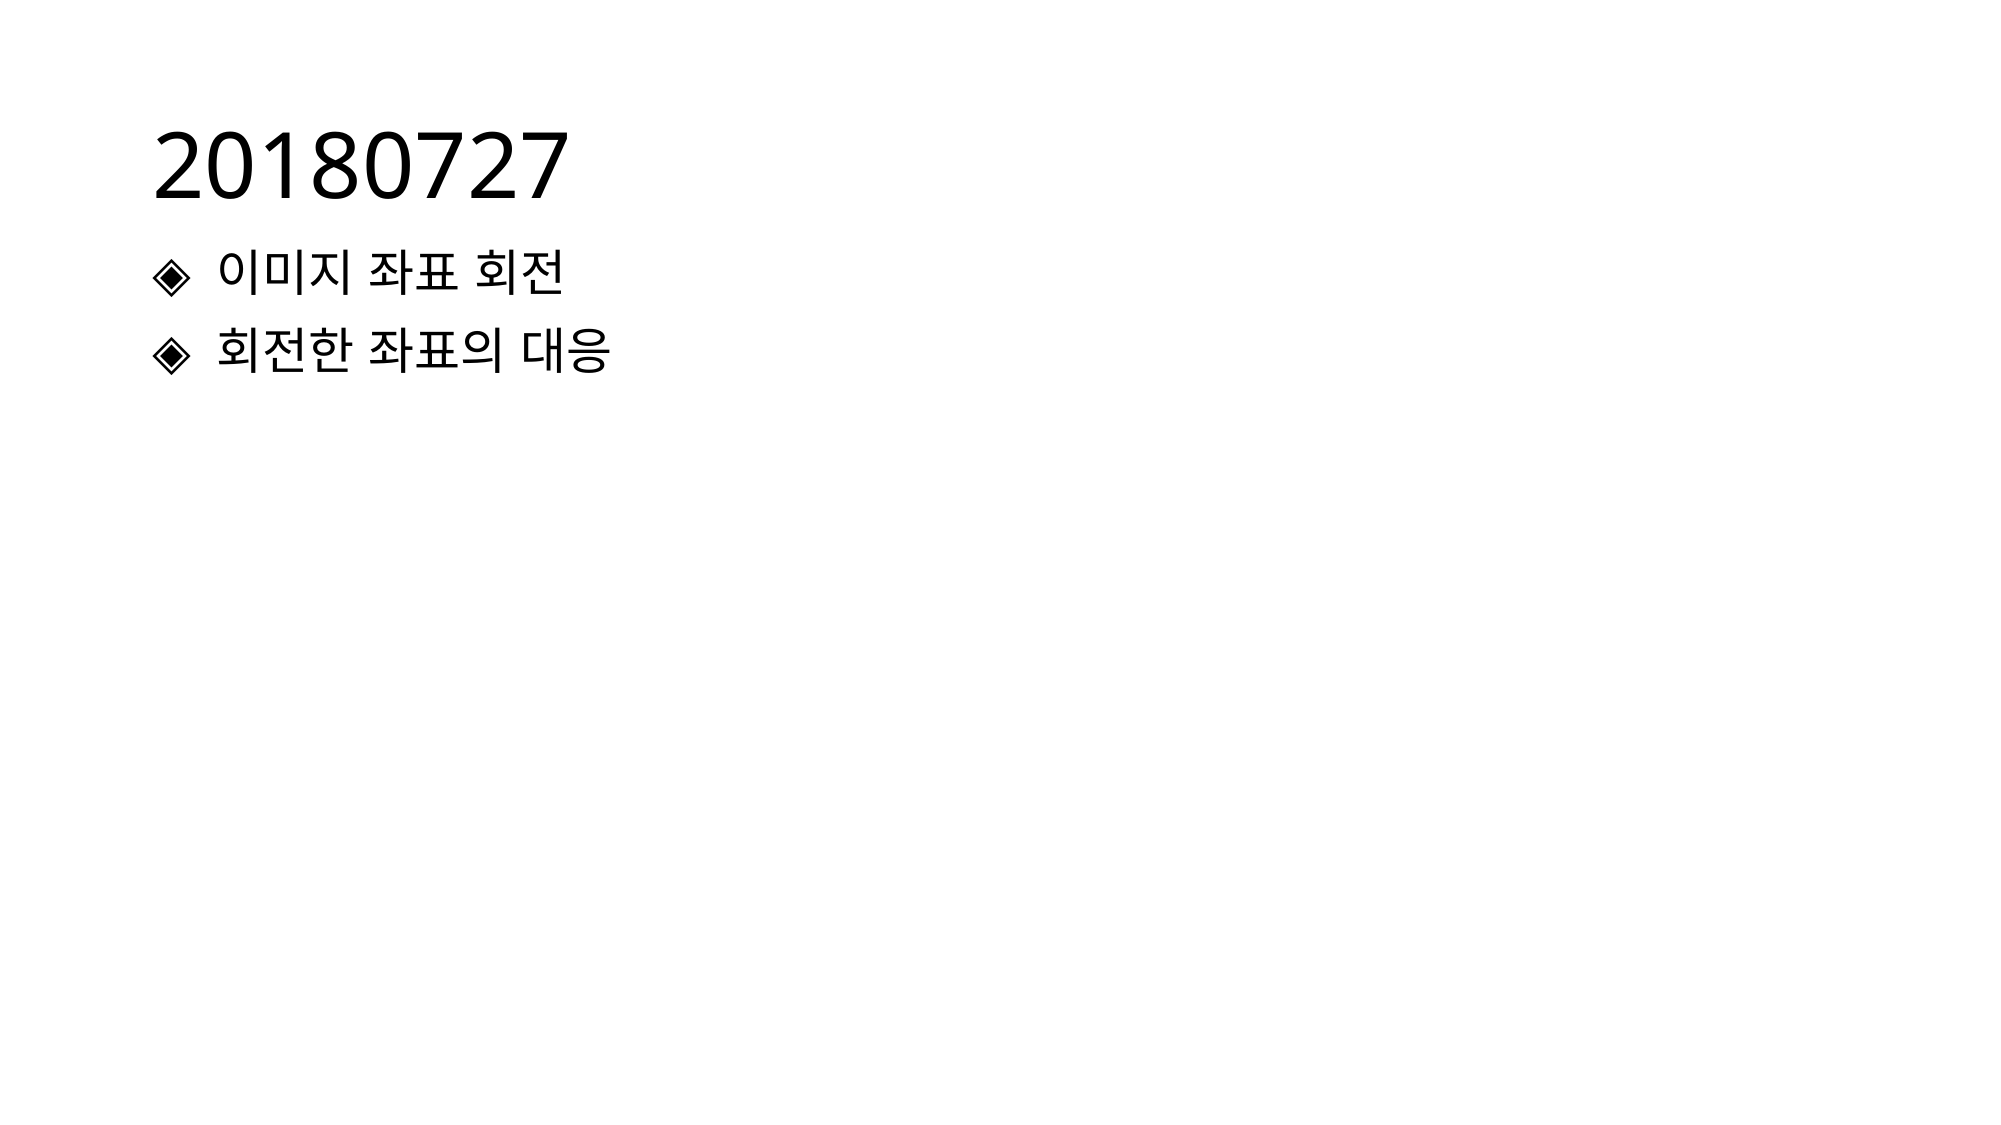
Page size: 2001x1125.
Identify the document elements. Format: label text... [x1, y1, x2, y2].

text_box ◈ 회전한 좌표의 대응 [137, 318, 1505, 393]
text_box ◈ 이미지 좌표 회전 [137, 240, 1505, 315]
title 20180727 [137, 59, 1863, 278]
